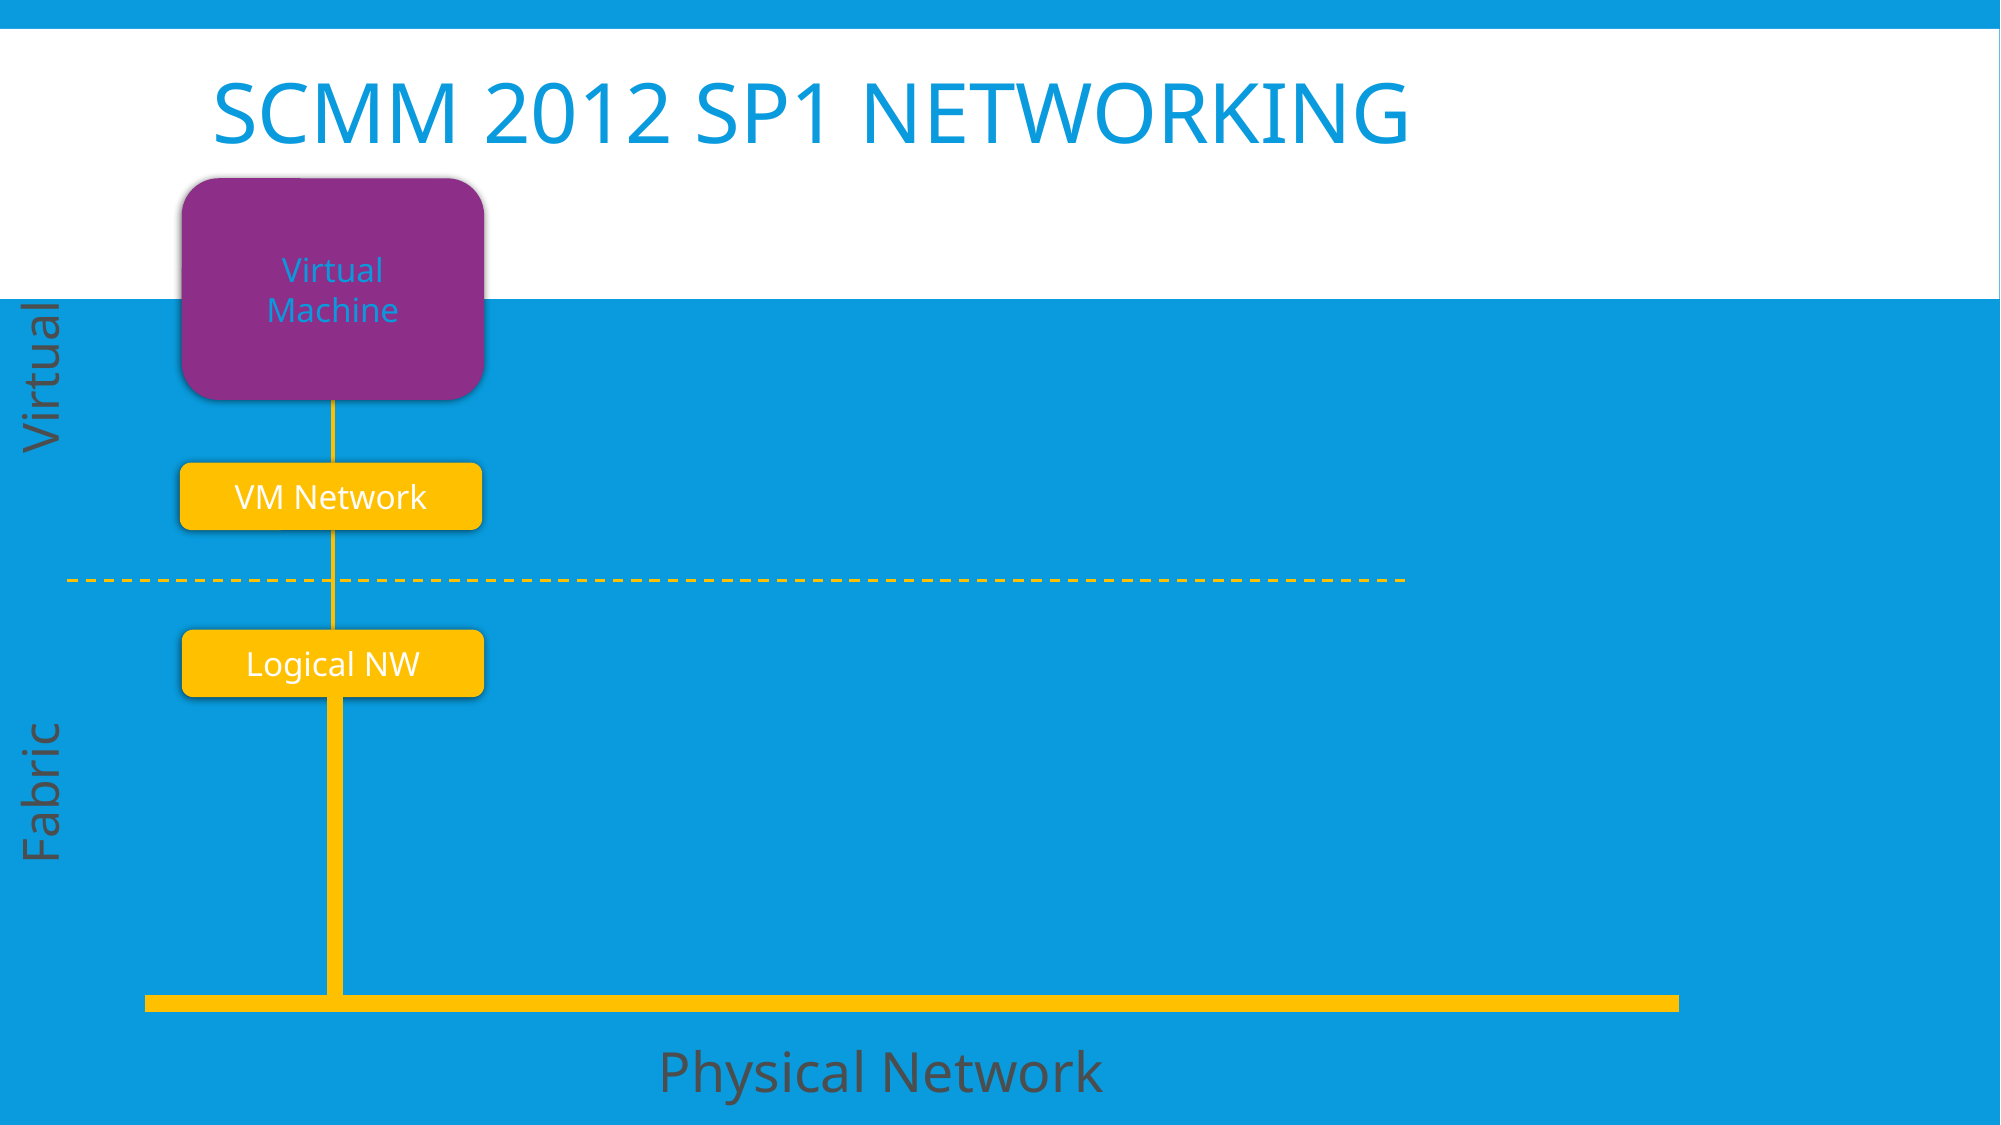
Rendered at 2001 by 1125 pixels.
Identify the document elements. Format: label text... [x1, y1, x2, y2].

text_box VM Network [340, 461, 483, 531]
text_box VM Network [179, 461, 325, 531]
text_box Logical NW [181, 628, 485, 698]
text_box Virtual [0, 256, 90, 498]
title SCMM 2012 SP1 Networking [197, 46, 1803, 191]
text_box Fabric [0, 673, 90, 914]
text_box Virtual Machine [180, 177, 485, 401]
text_box Physical Network [637, 1024, 1187, 1124]
